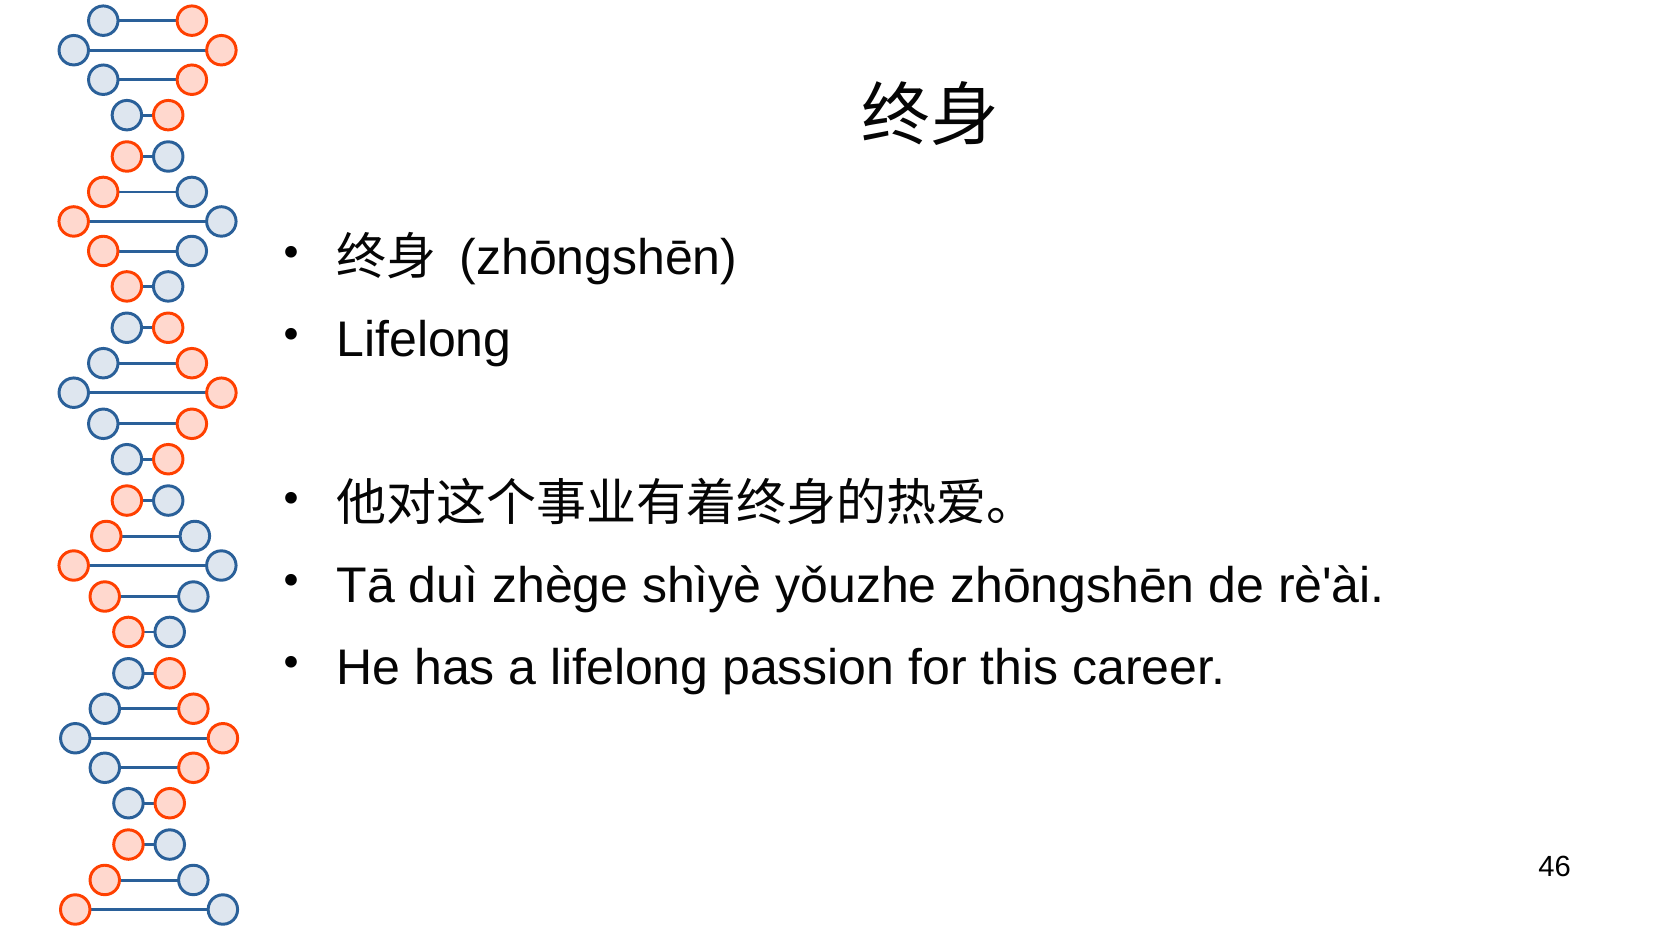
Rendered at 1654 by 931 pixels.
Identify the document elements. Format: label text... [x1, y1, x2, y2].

title 终身 [265, 35, 1595, 189]
slide_number 46 [1185, 847, 1571, 912]
list 终身 (zhōngshēn) Lifelong 他对这个事业有着终身的热爱。 Tā duì zhège shìyè yǒuzhe zhōngshēn de rè'ài. He has a lifelong passion for this career. [265, 224, 1595, 764]
